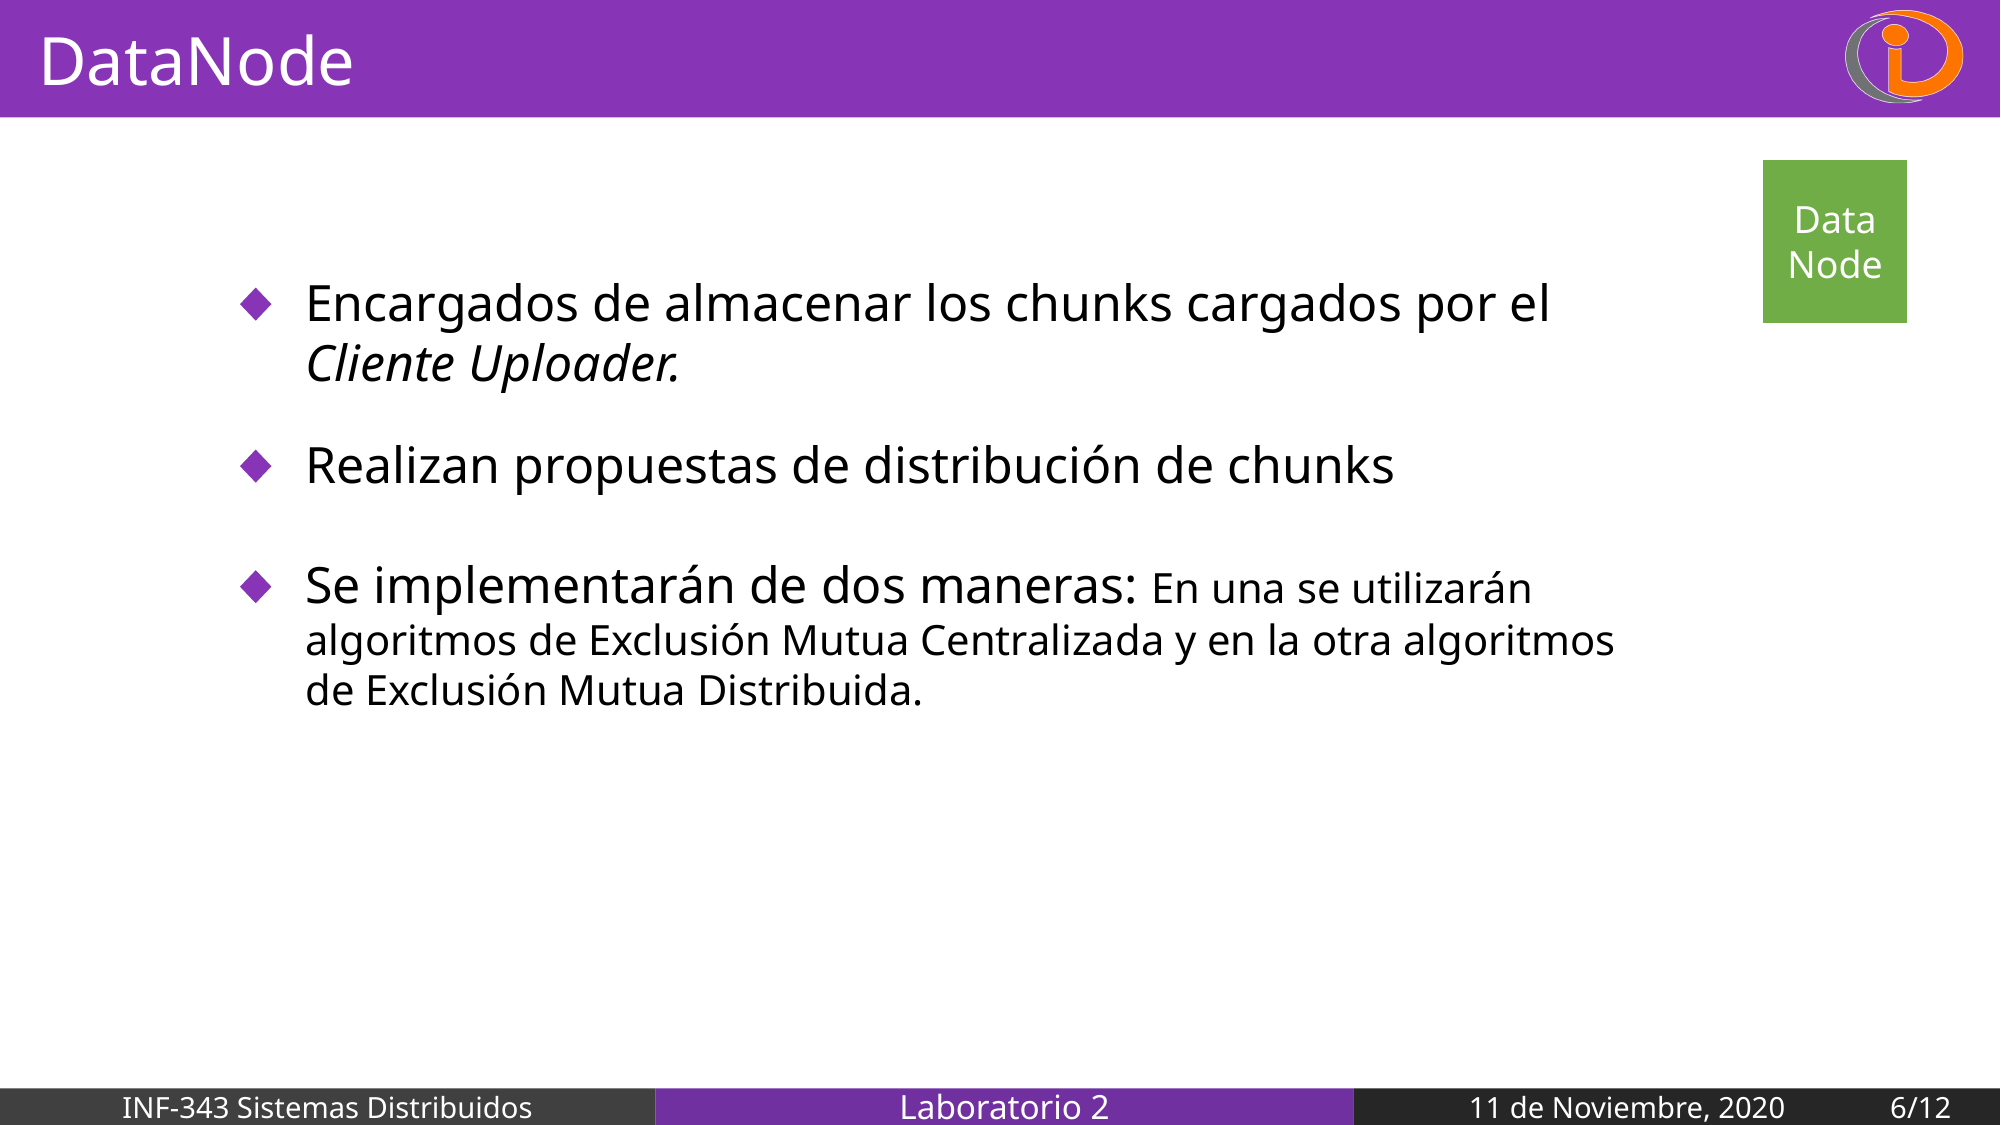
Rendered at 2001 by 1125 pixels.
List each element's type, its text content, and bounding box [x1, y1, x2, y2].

text_box 11 de Noviembre, 2020 6/12 [1352, 1087, 2000, 1125]
text_box [236, 446, 275, 486]
text_box DataNode [23, 11, 765, 107]
text_box Realizan propuestas de distribución de chunks [290, 425, 1685, 501]
text_box Encargados de almacenar los chunks cargados por el Cliente Uploader. [290, 263, 1685, 399]
text_box INF-343 Sistemas Distribuidos [0, 1087, 655, 1125]
text_box Laboratorio 2 [655, 1087, 1352, 1125]
text_box [0, 0, 2000, 118]
text_box Data Node [1760, 157, 1910, 326]
text_box [236, 566, 275, 607]
text_box Se implementarán de dos maneras: En una se utilizarán algoritmos de Exclusión Mutua Centralizada y en la otra algoritmos de Exclusión Mutua Distribuida. [290, 546, 1685, 722]
text_box [236, 284, 275, 324]
picture [1815, 10, 2000, 108]
